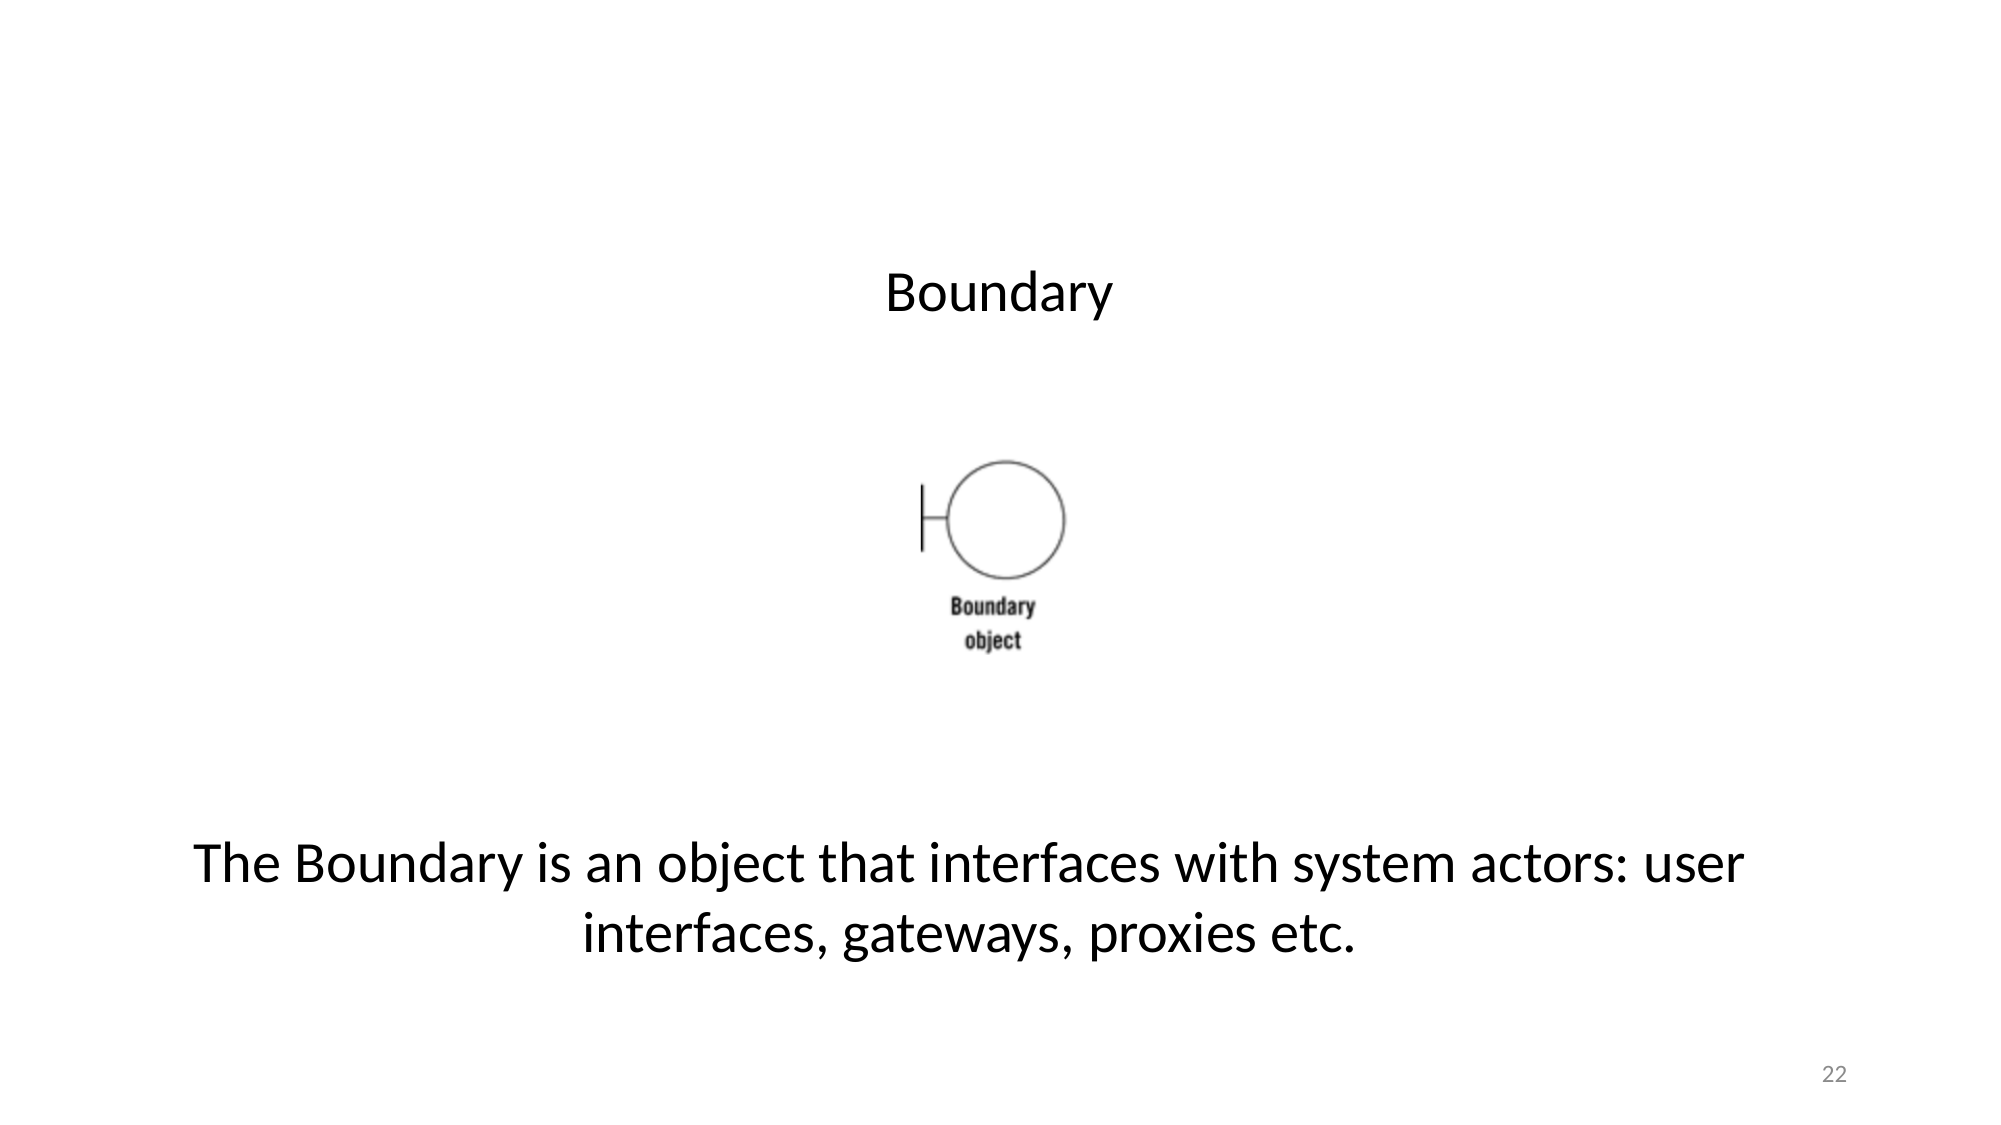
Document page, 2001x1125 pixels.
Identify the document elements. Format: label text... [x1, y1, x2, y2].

text_box The Boundary is an object that interfaces with system actors: user interfaces, gateways, proxies etc. [91, 816, 1850, 972]
slide_number 22 [1412, 1042, 1863, 1103]
text_box Boundary [746, 246, 1254, 331]
picture [874, 441, 1125, 684]
